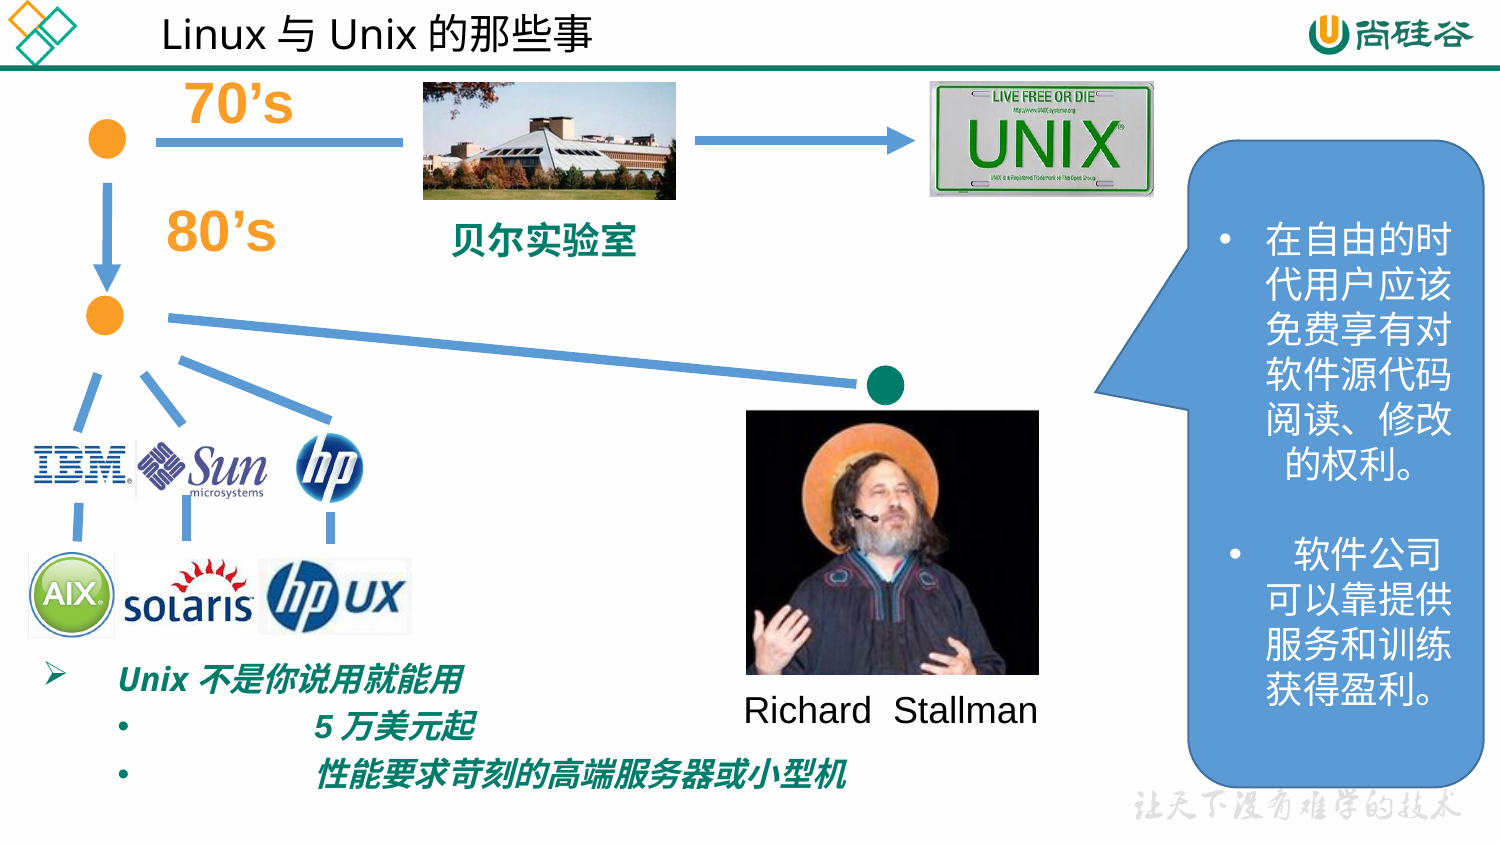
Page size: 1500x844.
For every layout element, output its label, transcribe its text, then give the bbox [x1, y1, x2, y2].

text_box [866, 365, 905, 406]
text_box Linux与Unix的那些事 [145, 0, 780, 116]
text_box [179, 385, 331, 421]
text_box Unix不是你说用就能用 5万美元起 性能要求苛刻的高端服务器或小型机 [27, 634, 902, 844]
text_box 贝尔实验室 [435, 209, 1026, 270]
text_box 80’s [151, 185, 293, 271]
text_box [77, 373, 98, 432]
text_box [86, 295, 124, 336]
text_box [143, 373, 183, 425]
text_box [168, 317, 857, 385]
text_box 在自由的时代用户应该免费享有对软件源代码阅读、修改的权利。 软件公司可以靠提供服务和训练获得盈利。 [1093, 139, 1485, 789]
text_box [738, 409, 1044, 739]
picture [0, 0, 1500, 844]
text_box 70’s [169, 57, 311, 142]
text_box [88, 119, 126, 159]
